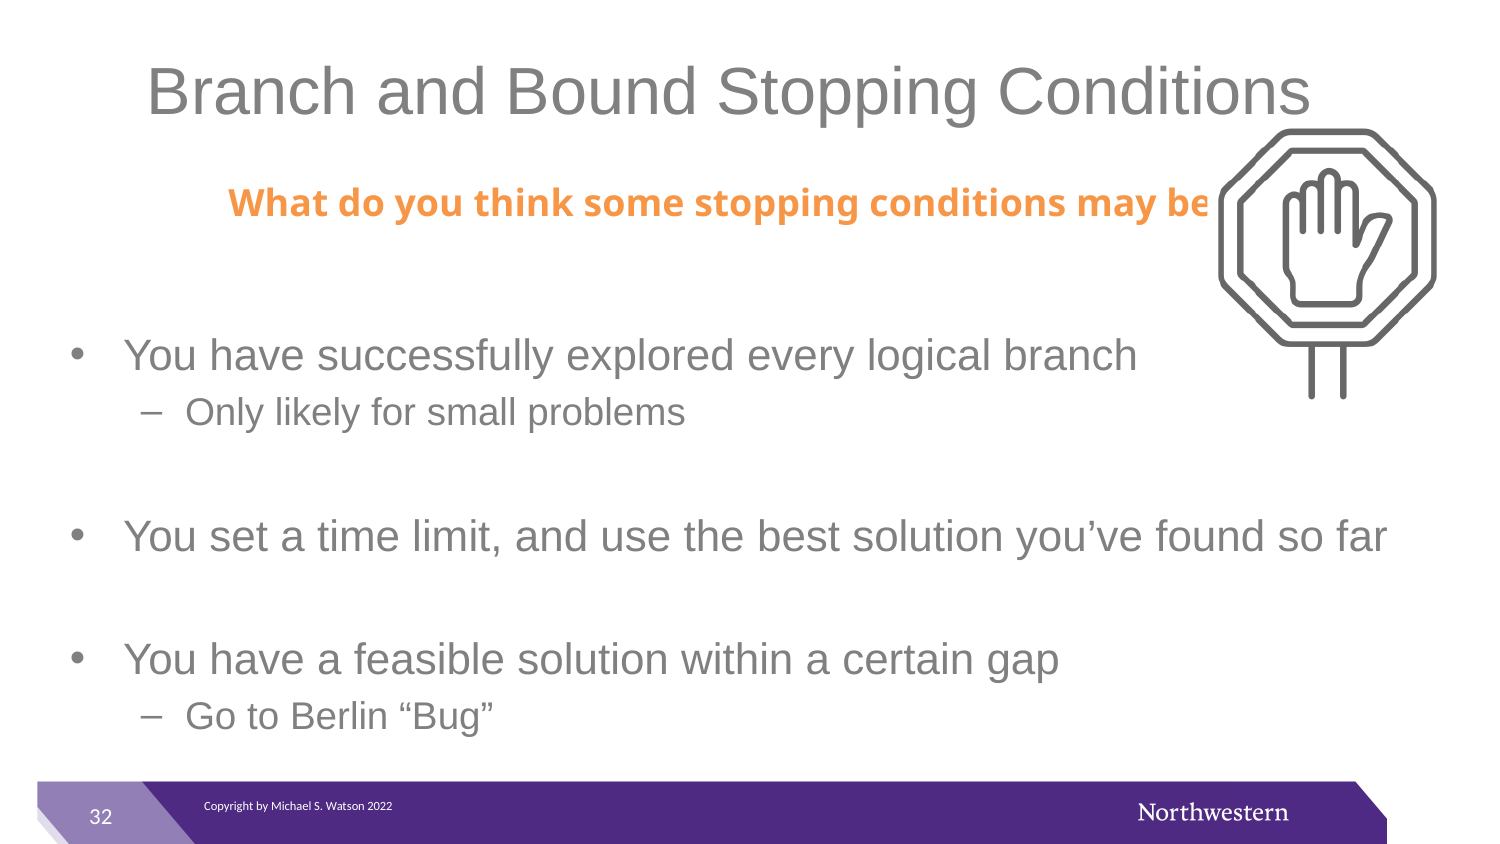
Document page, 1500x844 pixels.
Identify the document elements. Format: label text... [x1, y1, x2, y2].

list You have successfully explored every logical branch Only likely for small problems You set a time limit, and use the best solution you’ve found so far You have a feasible solution within a certain gap Go to Berlin “Bug” [55, 196, 1406, 753]
title Branch and Bound Stopping Conditions [55, 17, 1406, 158]
text_box What do you think some stopping conditions may be? [213, 171, 1202, 232]
picture [0, 0, 1499, 844]
